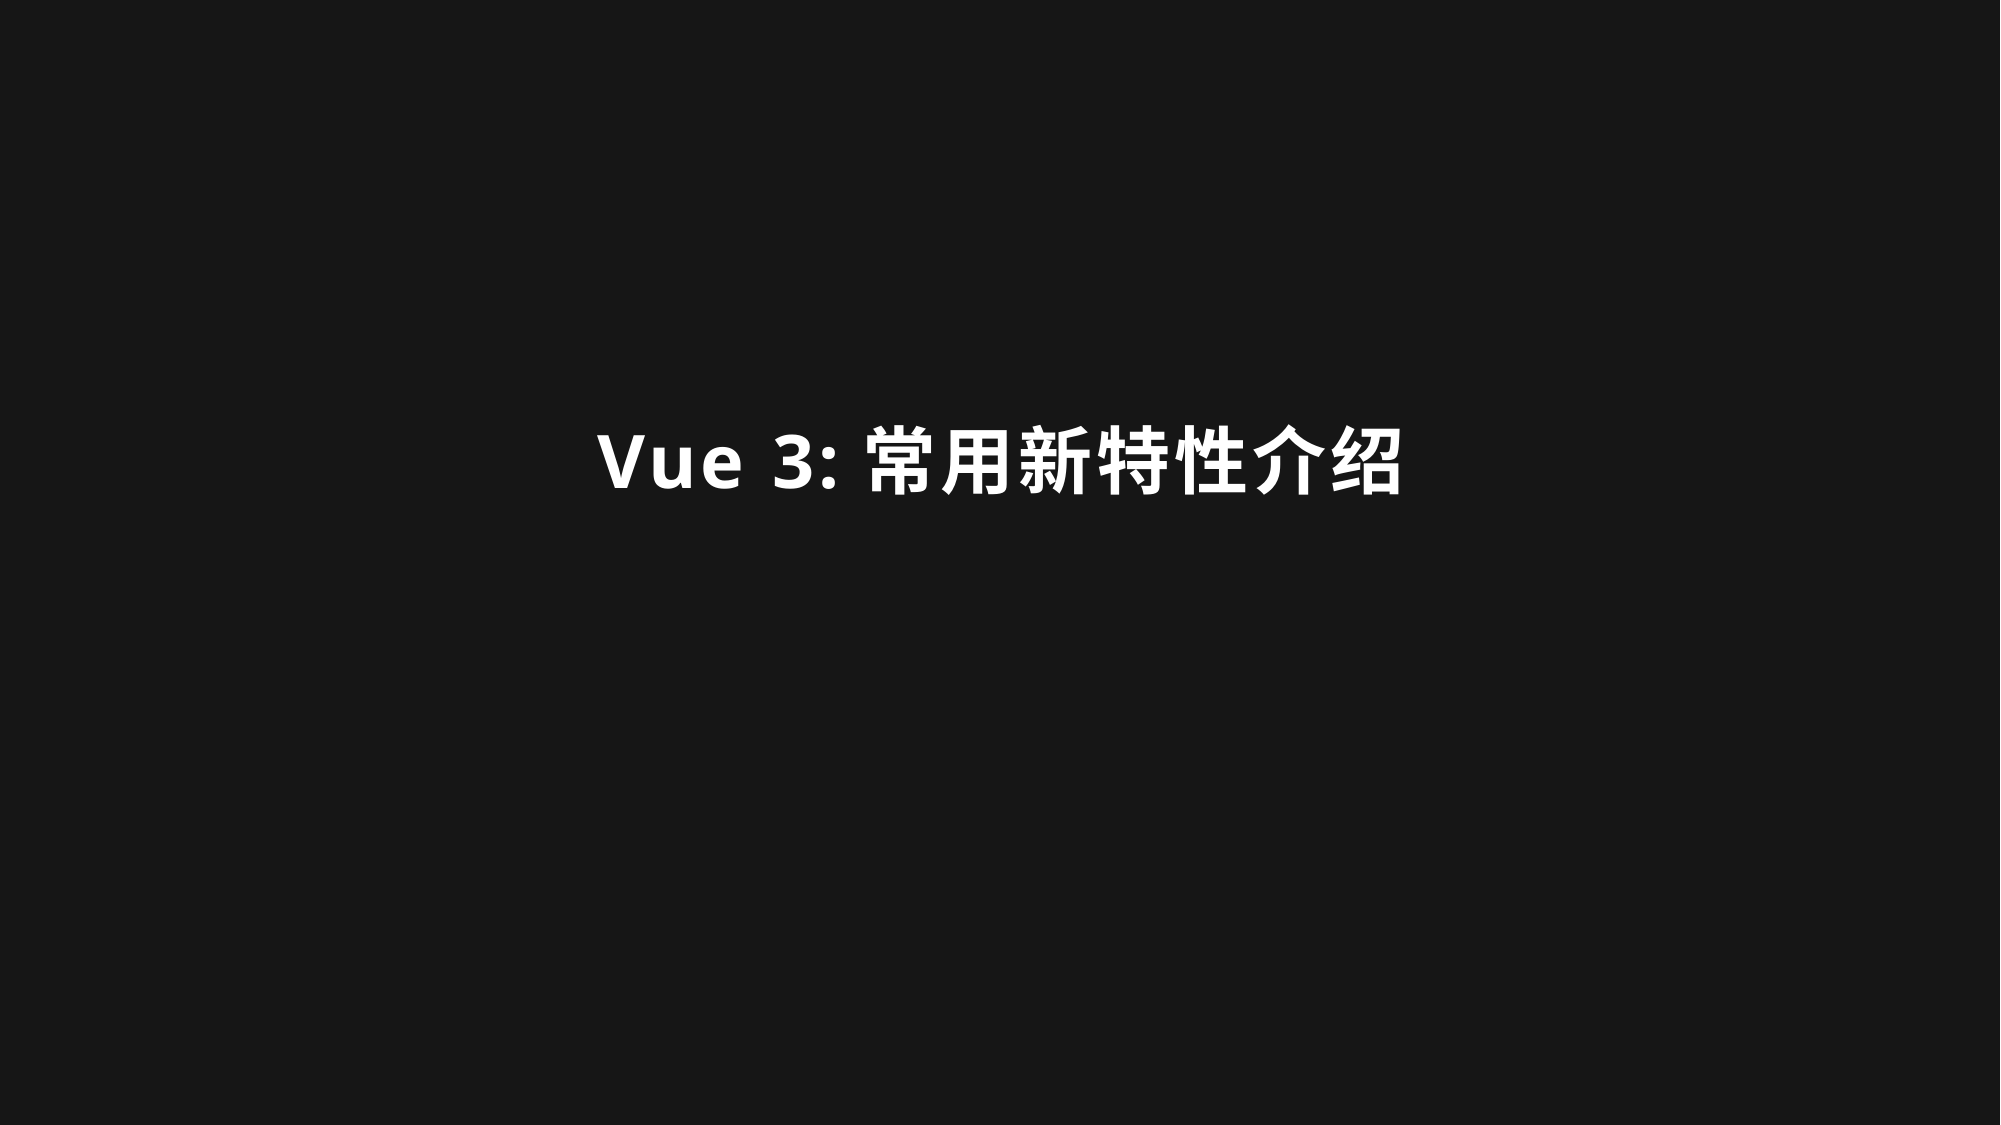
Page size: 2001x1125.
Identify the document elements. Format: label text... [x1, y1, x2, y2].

title Vue 3:常用新特性介绍 [580, 408, 1501, 596]
